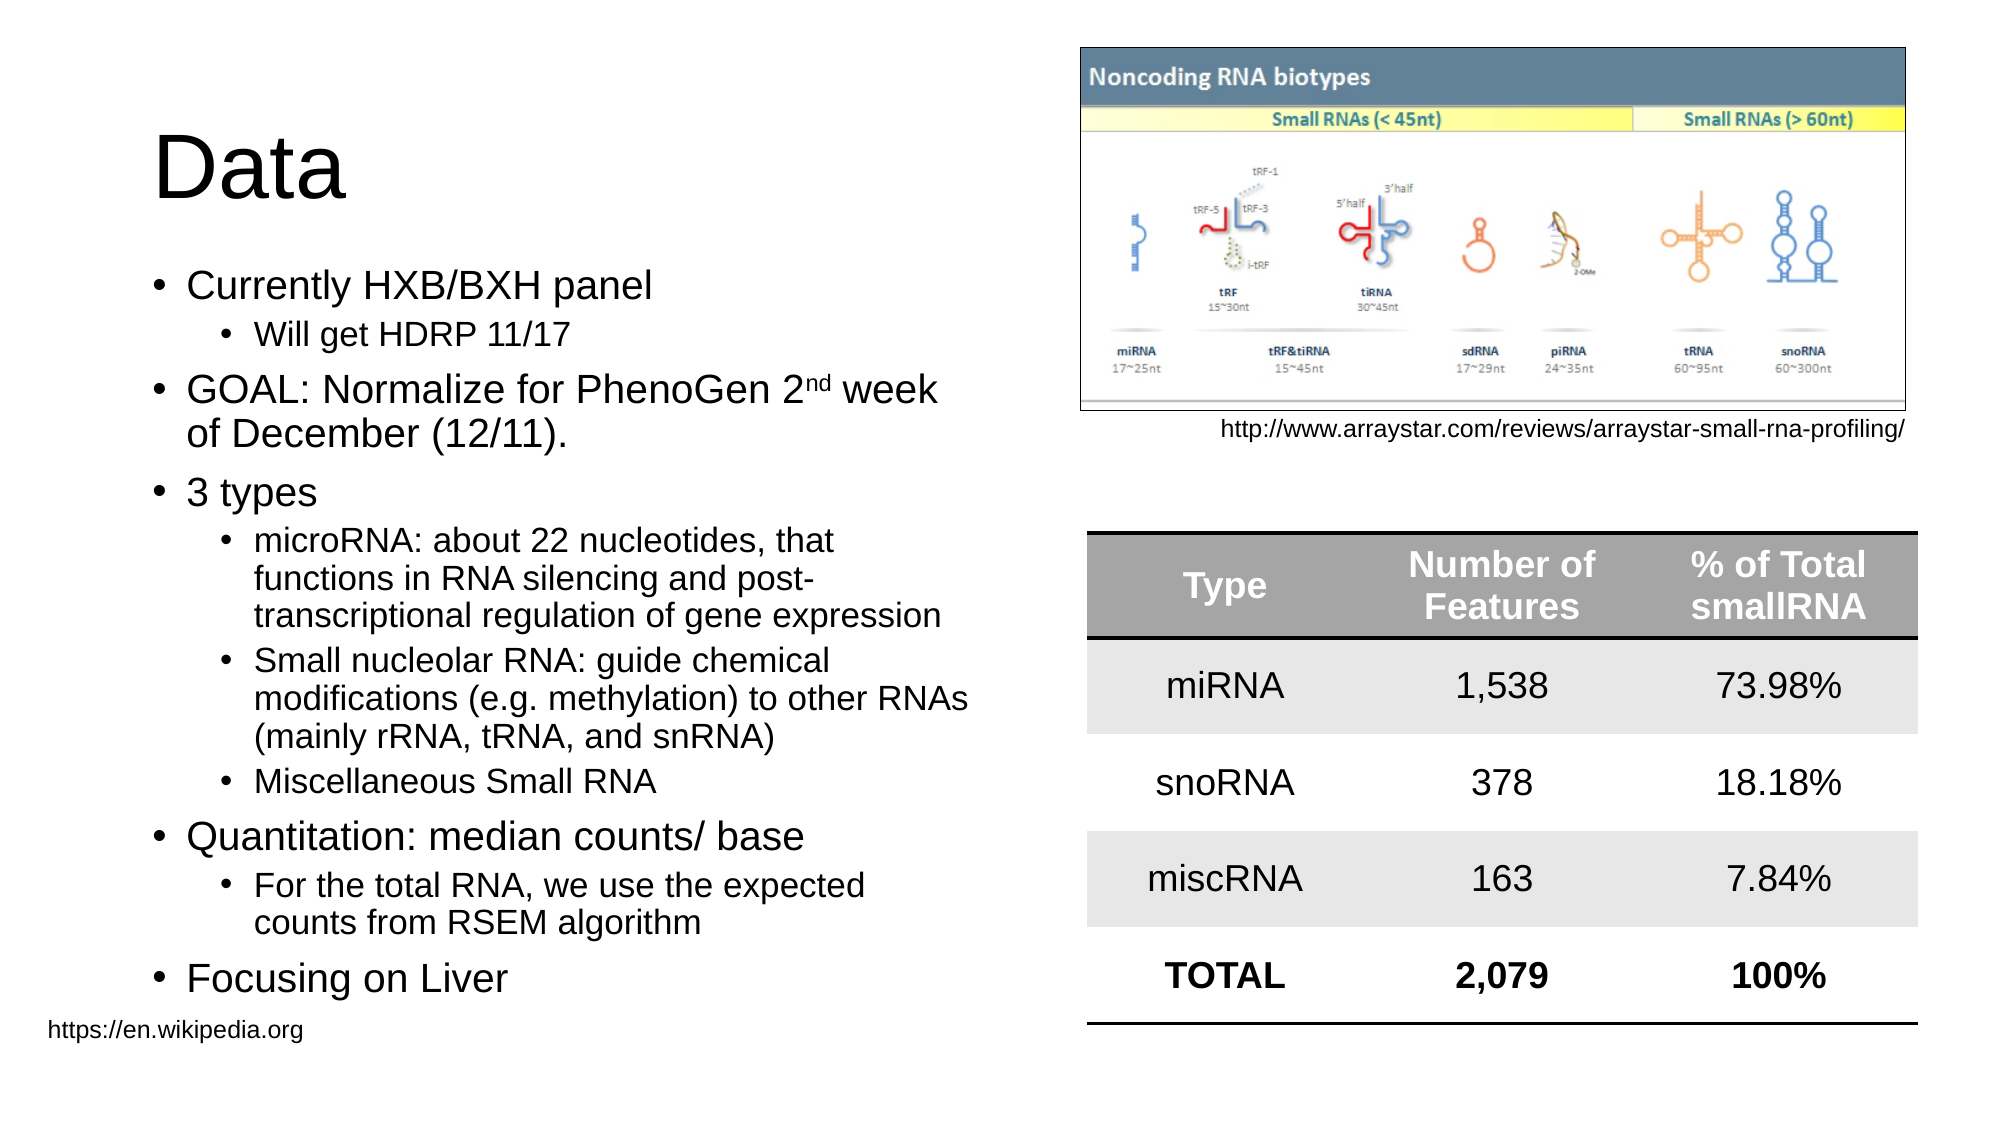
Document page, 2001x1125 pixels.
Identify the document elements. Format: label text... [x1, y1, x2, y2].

table_cell miscRNA [1087, 831, 1364, 927]
table_header % of Total smallRNA [1641, 535, 1918, 636]
picture [1080, 47, 1906, 411]
table_cell snoRNA [1087, 734, 1364, 831]
title Data [137, 59, 1080, 278]
table_cell 163 [1364, 831, 1641, 927]
table_cell 18.18% [1641, 734, 1918, 831]
table_cell TOTAL [1087, 927, 1364, 1022]
table_cell 100% [1641, 927, 1918, 1022]
table_cell 378 [1364, 734, 1641, 831]
table_cell 7.84% [1641, 831, 1918, 927]
table_cell miRNA [1087, 640, 1364, 734]
table_cell 1,538 [1364, 640, 1641, 734]
table_cell 73.98% [1641, 640, 1918, 734]
table_header Type [1087, 535, 1364, 636]
table_cell 2,079 [1364, 927, 1641, 1022]
text_box https://en.wikipedia.org [32, 1005, 320, 1051]
table_header Number of Features [1364, 535, 1641, 636]
list Currently HXB/BXH panel Will get HDRP 11/17 GOAL: Normalize for PhenoGen 2nd week of December (12/11). 3 types microRNA: about 22 nucleotides, that functions in RNA silencing and post-transcriptional regulation of gene expression Small nucleolar RNA: guide chemical modifications (e.g. methylation) to other RNAs (mainly rRNA, tRNA, and snRNA) Miscellaneous Small RNA Quantitation: median counts/ base For the total RNA, we use the expected counts from RSEM algorithm Focusing on Liver [137, 257, 988, 1014]
text_box http://www.arraystar.com/reviews/arraystar-small-rna-profiling/ [1205, 405, 2000, 450]
